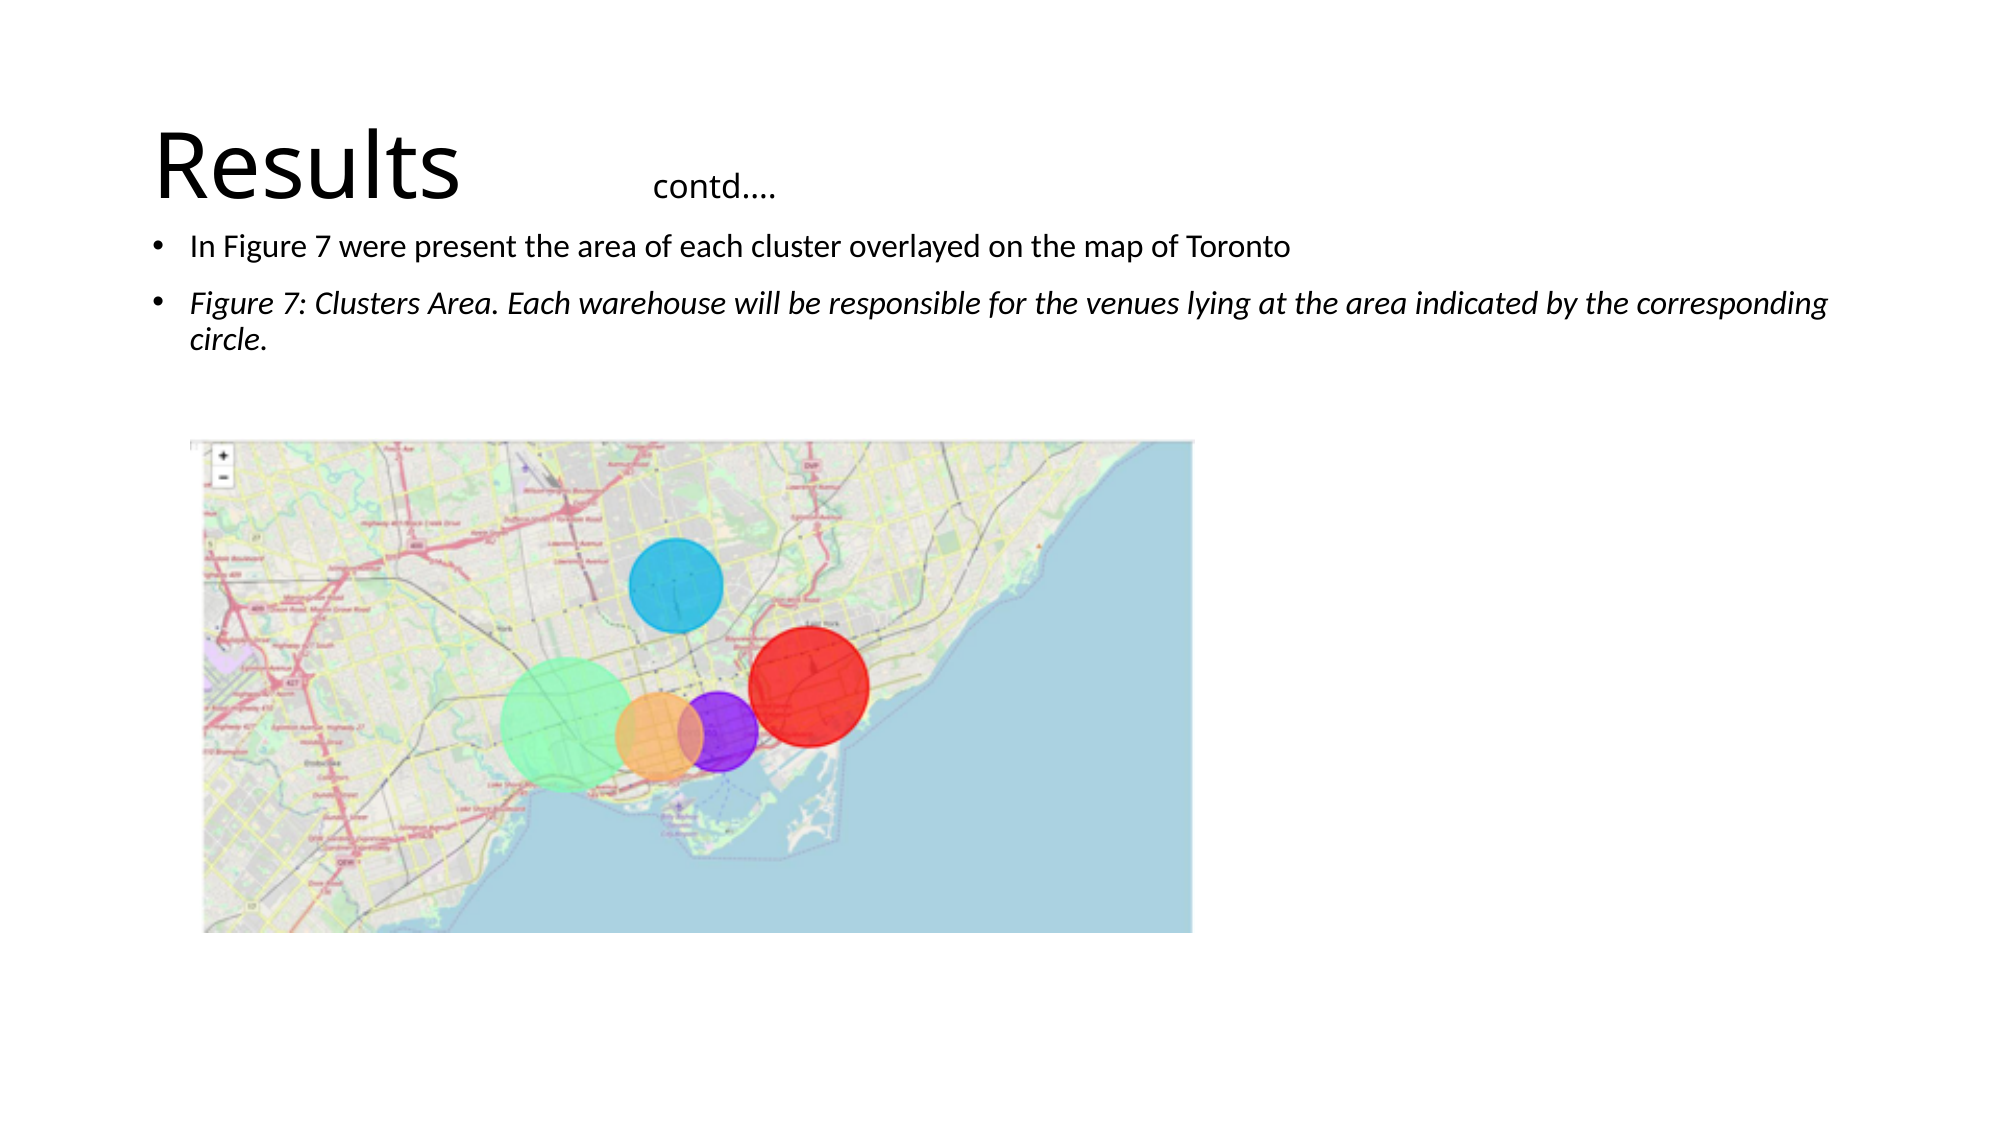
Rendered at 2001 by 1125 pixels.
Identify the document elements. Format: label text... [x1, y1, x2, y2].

picture [190, 438, 1195, 933]
list In Figure 7 were present the area of each cluster overlayed on the map of Toronto Figure 7: Clusters Area. Each warehouse will be responsible for the venues lying at the area indicated by the corresponding circle. [137, 221, 1863, 1014]
title Results contd…. [137, 59, 1863, 221]
